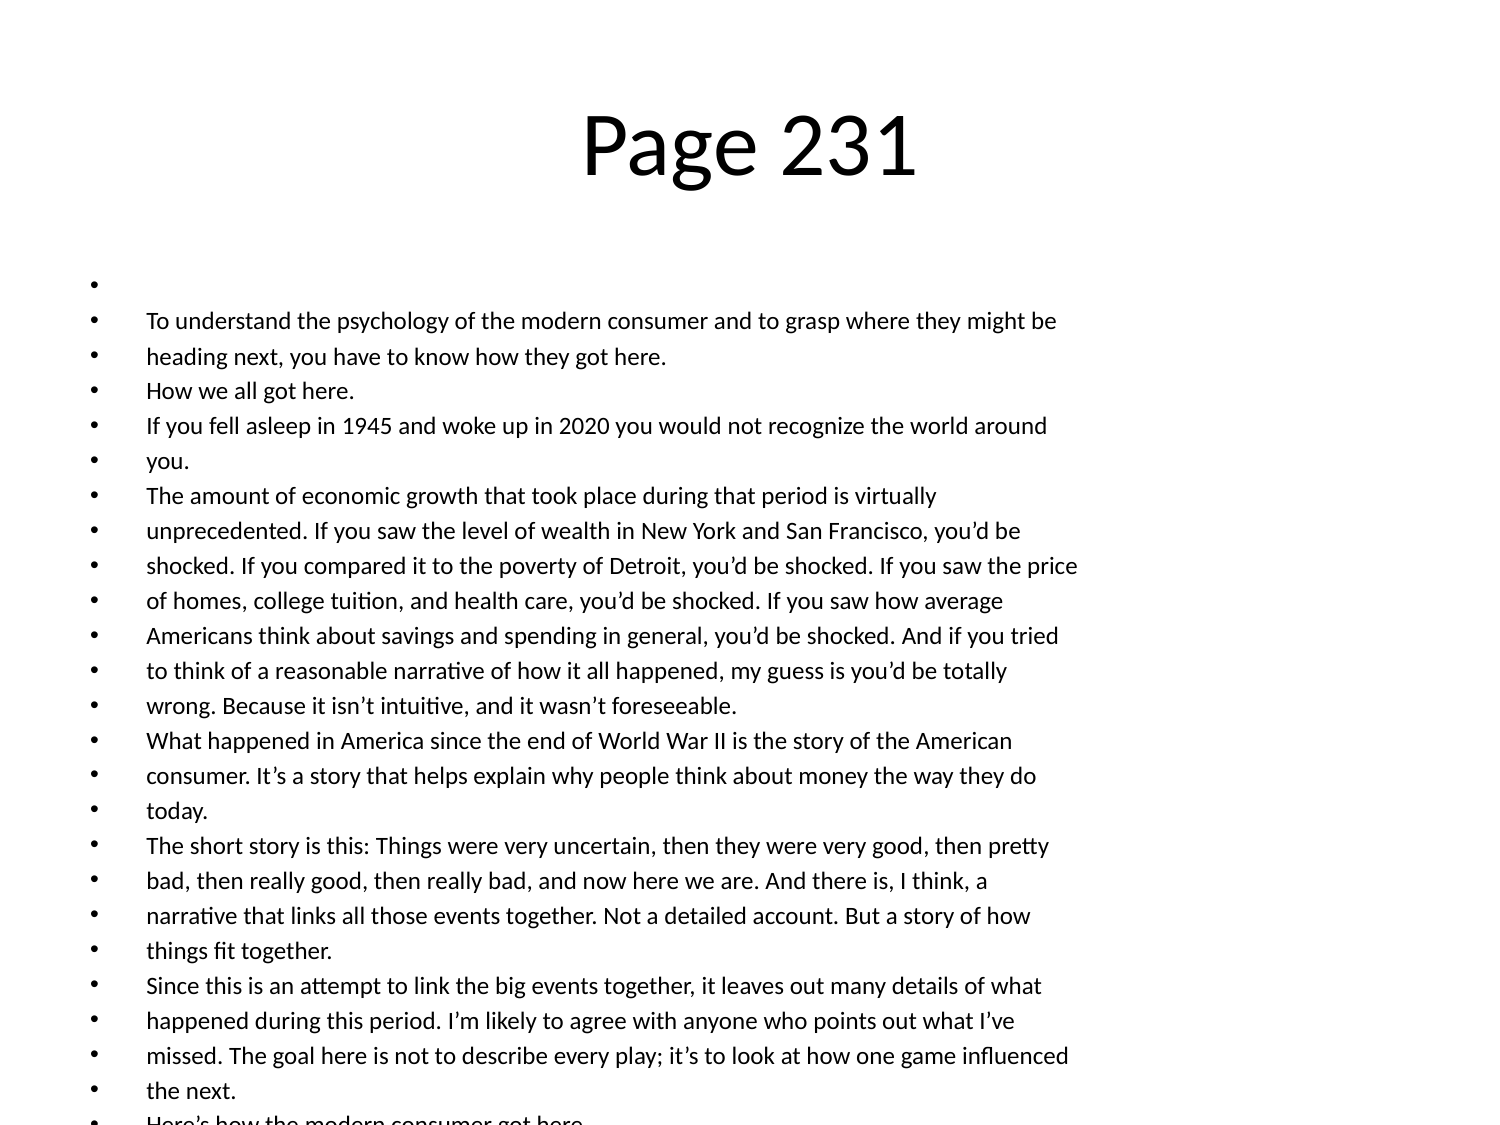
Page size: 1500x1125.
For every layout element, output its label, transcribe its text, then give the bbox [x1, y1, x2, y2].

title Page 231 [75, 45, 1425, 233]
list To understand the psychology of the modern consumer and to grasp where they might be heading next, you have to know how they got here. How we all got here. If you fell asleep in 1945 and woke up in 2020 you would not recognize the world around you. The amount of economic growth that took place during that period is virtually unprecedented. If you saw the level of wealth in New York and San Francisco, you’d be shocked. If you compared it to the poverty of Detroit, you’d be shocked. If you saw the price of homes, college tuition, and health care, you’d be shocked. If you saw how average Americans think about savings and spending in general, you’d be shocked. And if you tried to think of a reasonable narrative of how it all happened, my guess is you’d be totally wrong. Because it isn’t intuitive, and it wasn’t foreseeable. What happened in America since the end of World War II is the story of the American consumer. It’s a story that helps explain why people think about money the way they do today. The short story is this: Things were very uncertain, then they were very good, then pretty bad, then really good, then really bad, and now here we are. And there is, I think, a narrative that links all those events together. Not a detailed account. But a story of how things ﬁt together. Since this is an attempt to link the big events together, it leaves out many details of what happened during this period. I’m likely to agree with anyone who points out what I’ve missed. The goal here is not to describe every play; it’s to look at how one game inﬂuenced the next. Here’s how the modern consumer got here. [75, 262, 1425, 1005]
